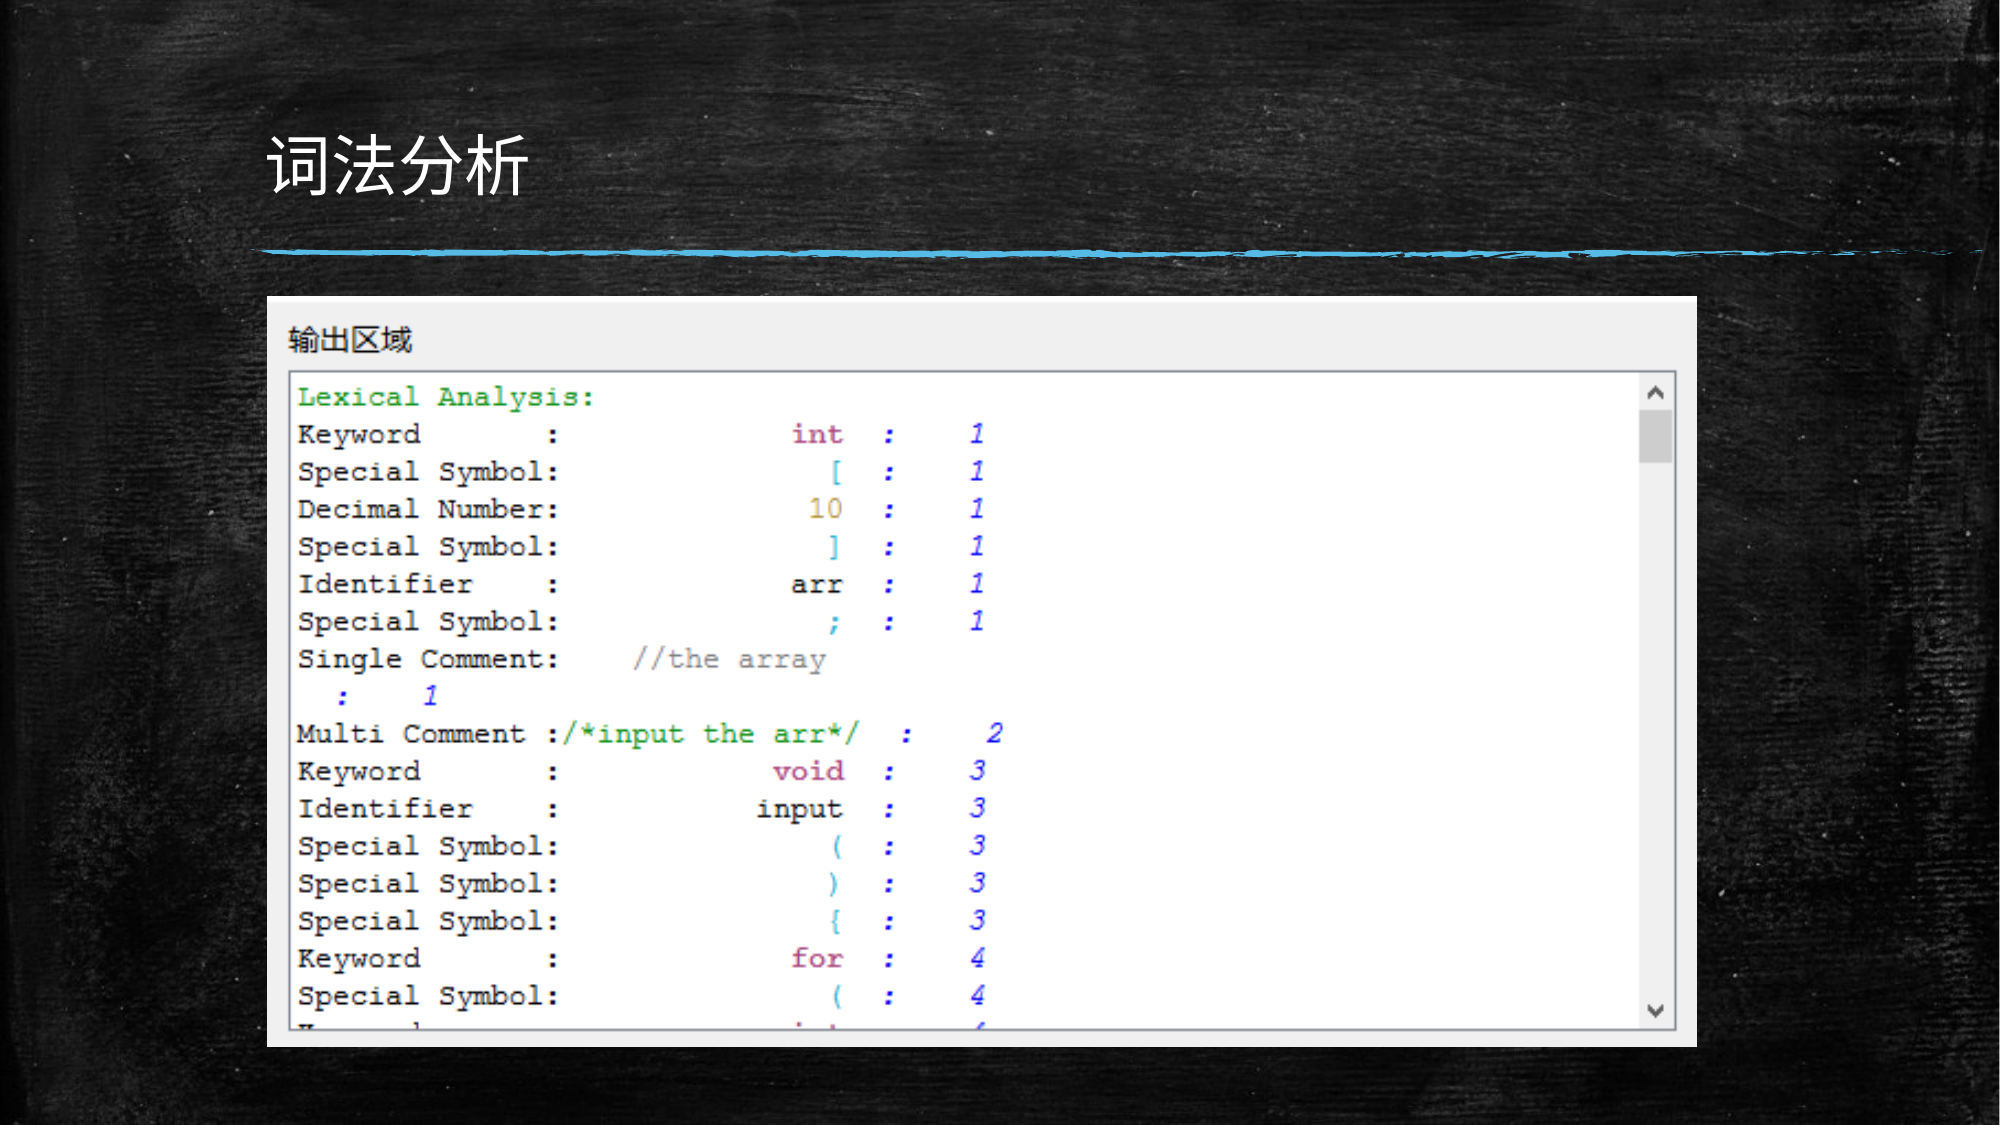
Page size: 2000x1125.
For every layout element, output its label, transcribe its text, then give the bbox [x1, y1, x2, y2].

picture [267, 296, 1697, 1047]
title 词法分析 [249, 45, 1750, 213]
